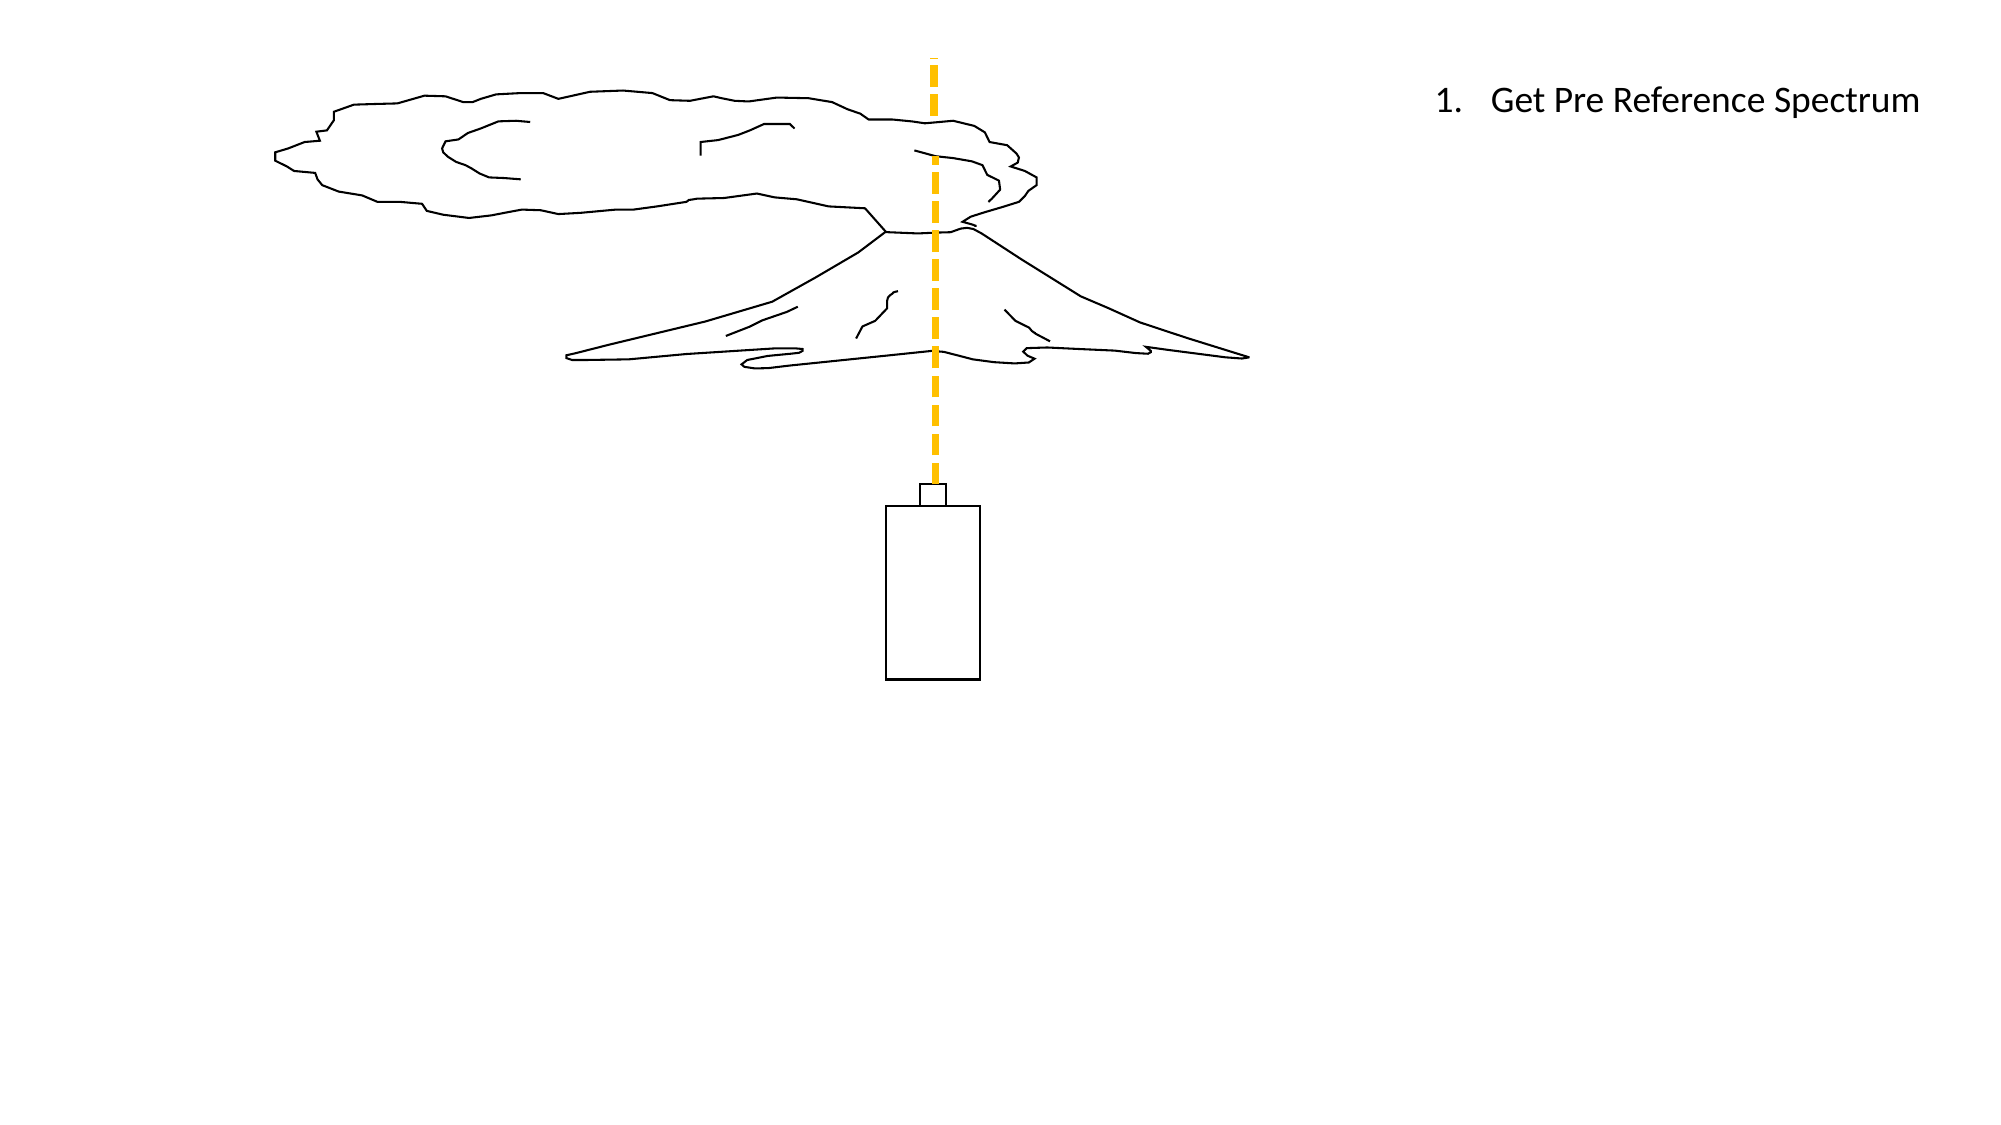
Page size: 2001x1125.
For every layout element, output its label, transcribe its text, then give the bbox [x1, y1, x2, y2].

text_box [885, 484, 981, 680]
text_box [275, 90, 1250, 369]
text_box Get Pre Reference Spectrum [1419, 67, 1942, 127]
